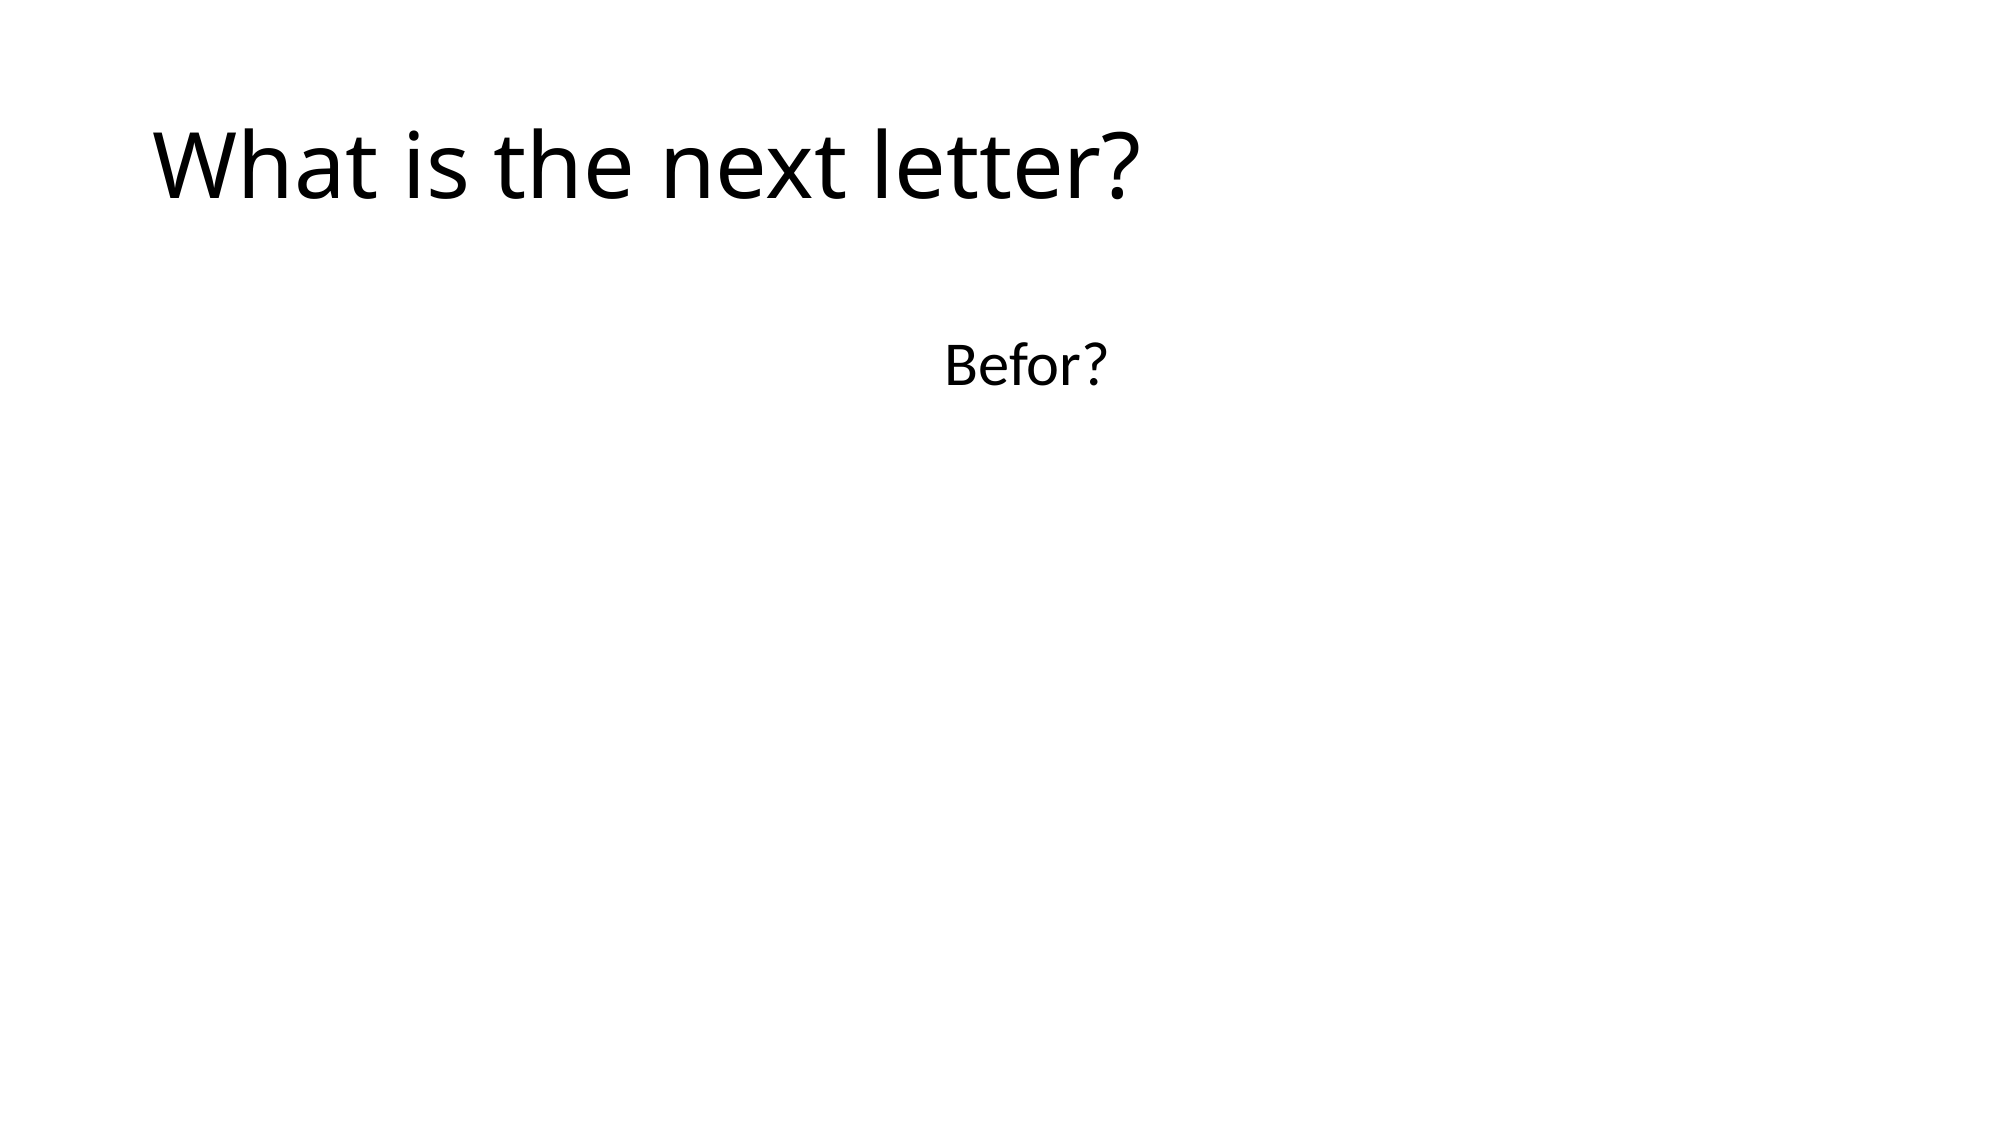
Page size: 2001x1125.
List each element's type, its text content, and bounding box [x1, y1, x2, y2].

list Befor? [387, 323, 1682, 1038]
title What is the next letter? [137, 59, 1863, 278]
